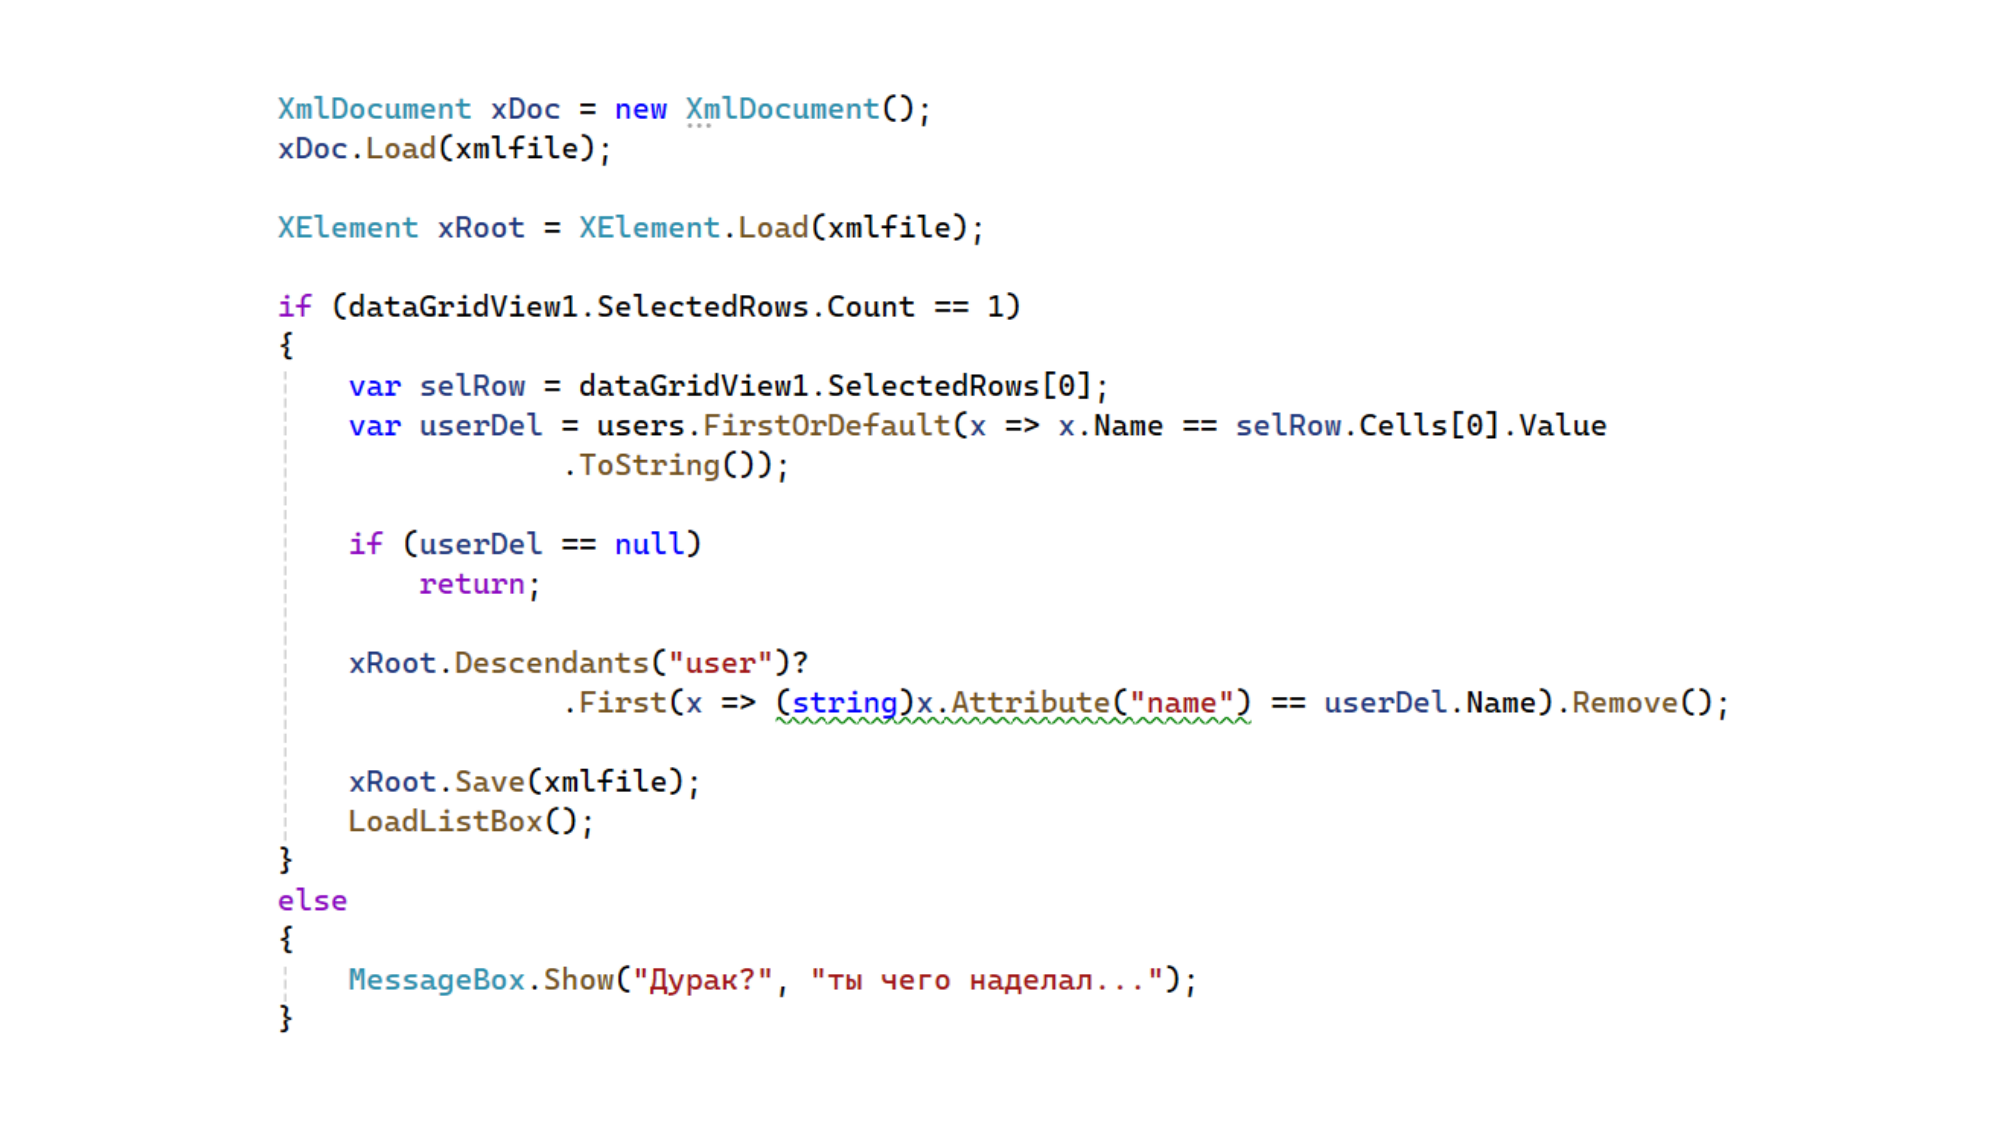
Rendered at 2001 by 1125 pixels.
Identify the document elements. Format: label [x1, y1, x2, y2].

picture [267, 87, 1733, 1037]
